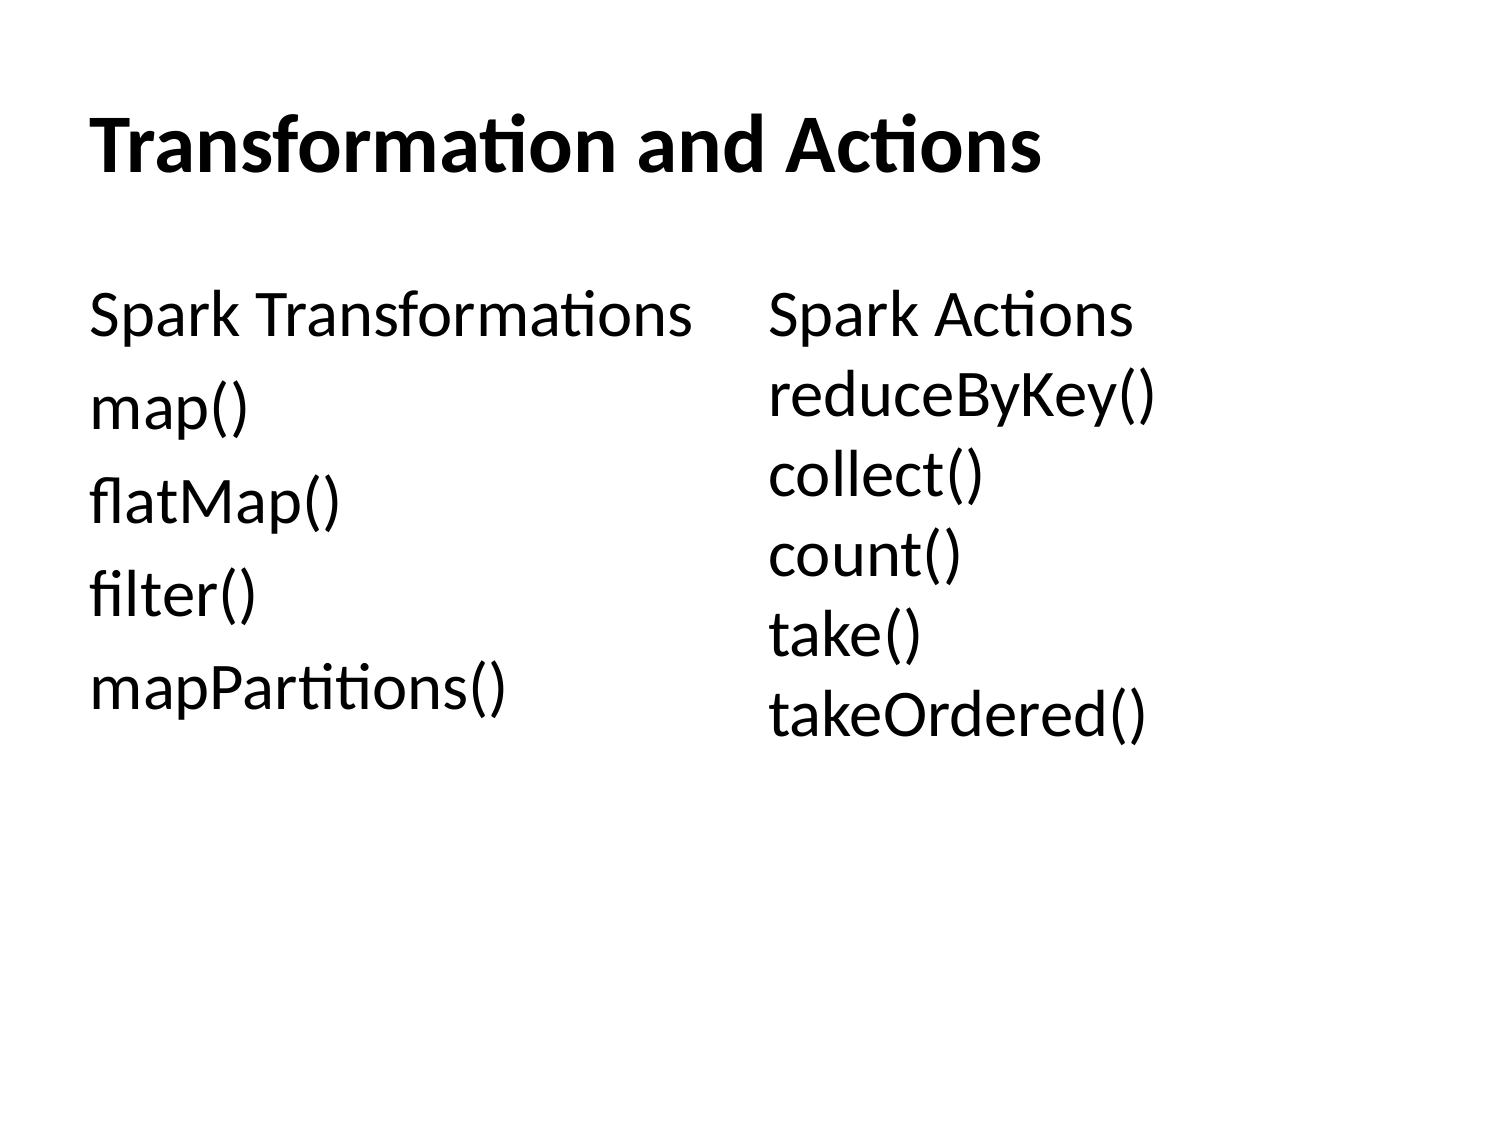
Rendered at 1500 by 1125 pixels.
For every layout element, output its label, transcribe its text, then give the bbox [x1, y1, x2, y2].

text_box Spark Actions reduceByKey() collect() count() take() takeOrdered() [753, 262, 1425, 757]
text_box Spark Transformations map() flatMap() filter() mapPartitions() [74, 262, 754, 1005]
text_box Transformation and Actions [75, 45, 1425, 233]
